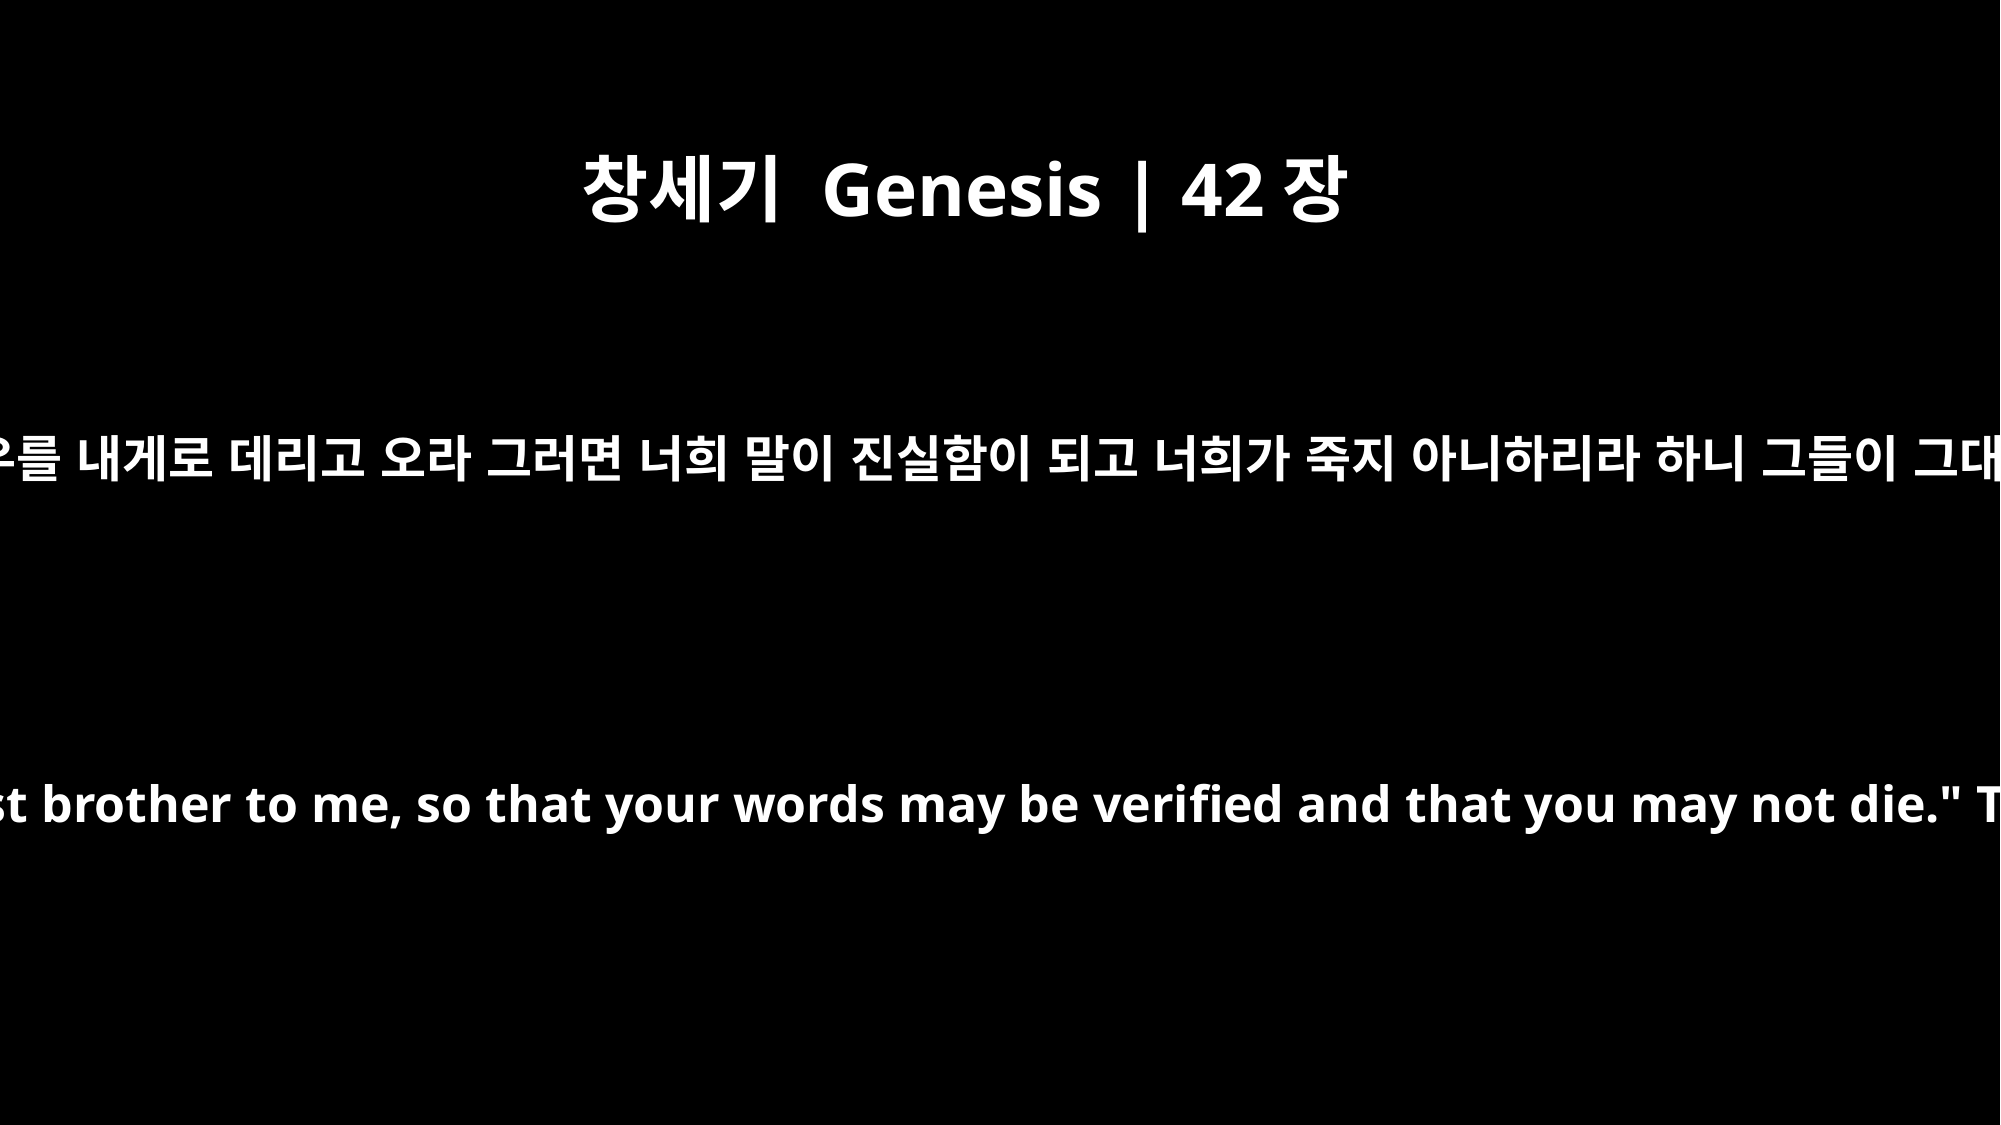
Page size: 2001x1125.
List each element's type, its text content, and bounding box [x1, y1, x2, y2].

text_box But you must bring your youngest brother to me, so that your words may be verified and that you may not die." This they proceeded to do. [0, 764, 2000, 840]
text_box 20 너희 막내 아우를 내게로 데리고 오라 그러면 너희 말이 진실함이 되고 너희가 죽지 아니하리라 하니 그들이 그대로 하니라 [0, 359, 2000, 495]
text_box 창세기 Genesis | 42장 [566, 136, 1365, 239]
